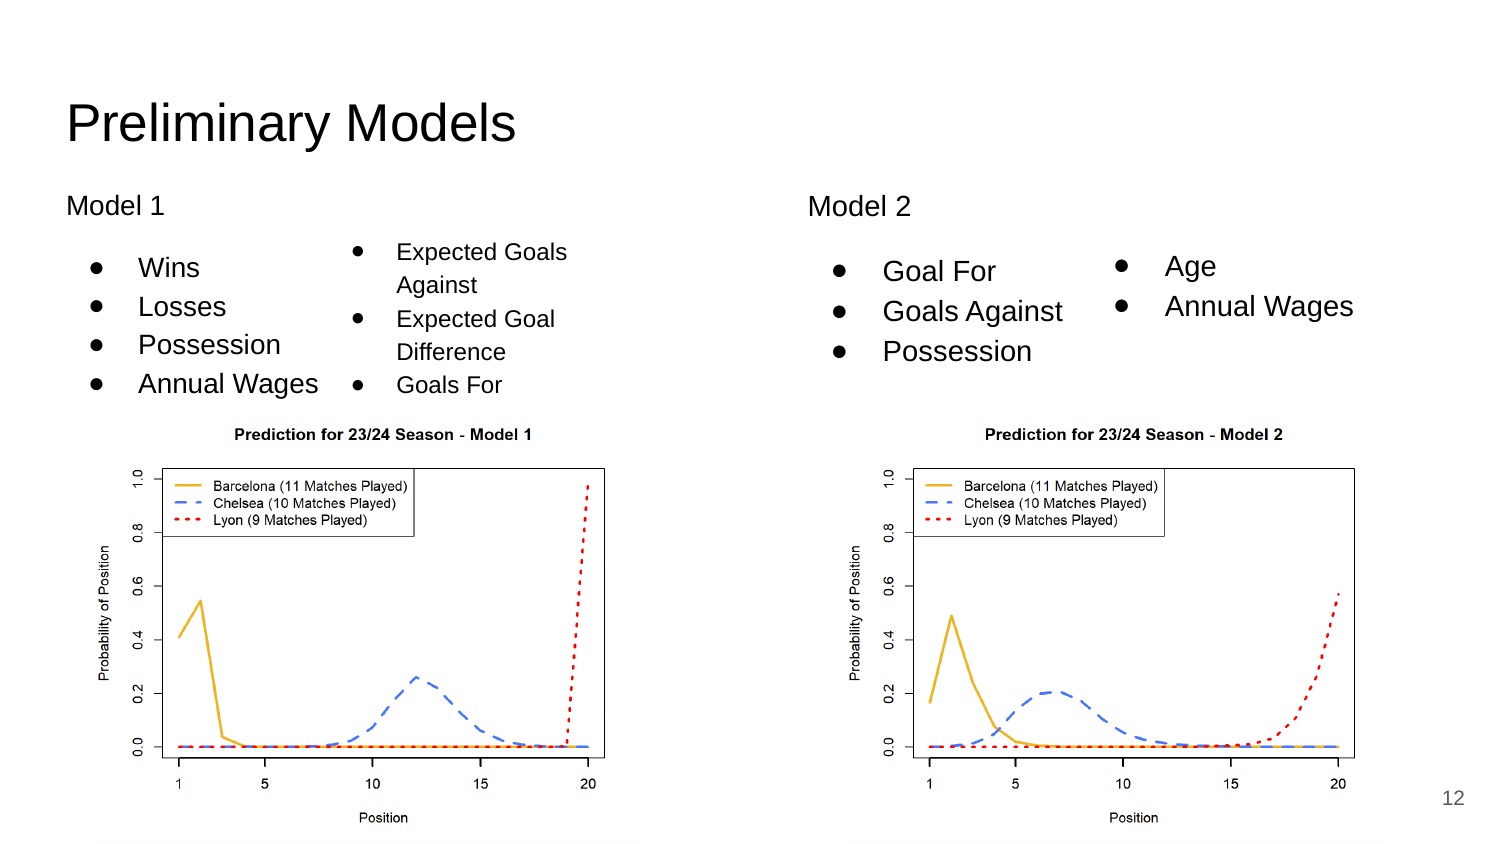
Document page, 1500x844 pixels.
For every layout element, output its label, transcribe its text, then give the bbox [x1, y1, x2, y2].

picture [843, 398, 1391, 844]
list Model 1 Wins Losses Possession Annual Wages [51, 166, 314, 416]
list Age Annual Wages [1074, 166, 1400, 672]
slide_number ‹#› [1395, 764, 1480, 830]
title Preliminary Models [51, 72, 1449, 167]
list Model 2 Goal For Goals Against Possession [792, 166, 1074, 672]
picture [92, 398, 640, 844]
list Expected Goals Against Expected Goal Difference Goals For [314, 166, 640, 398]
